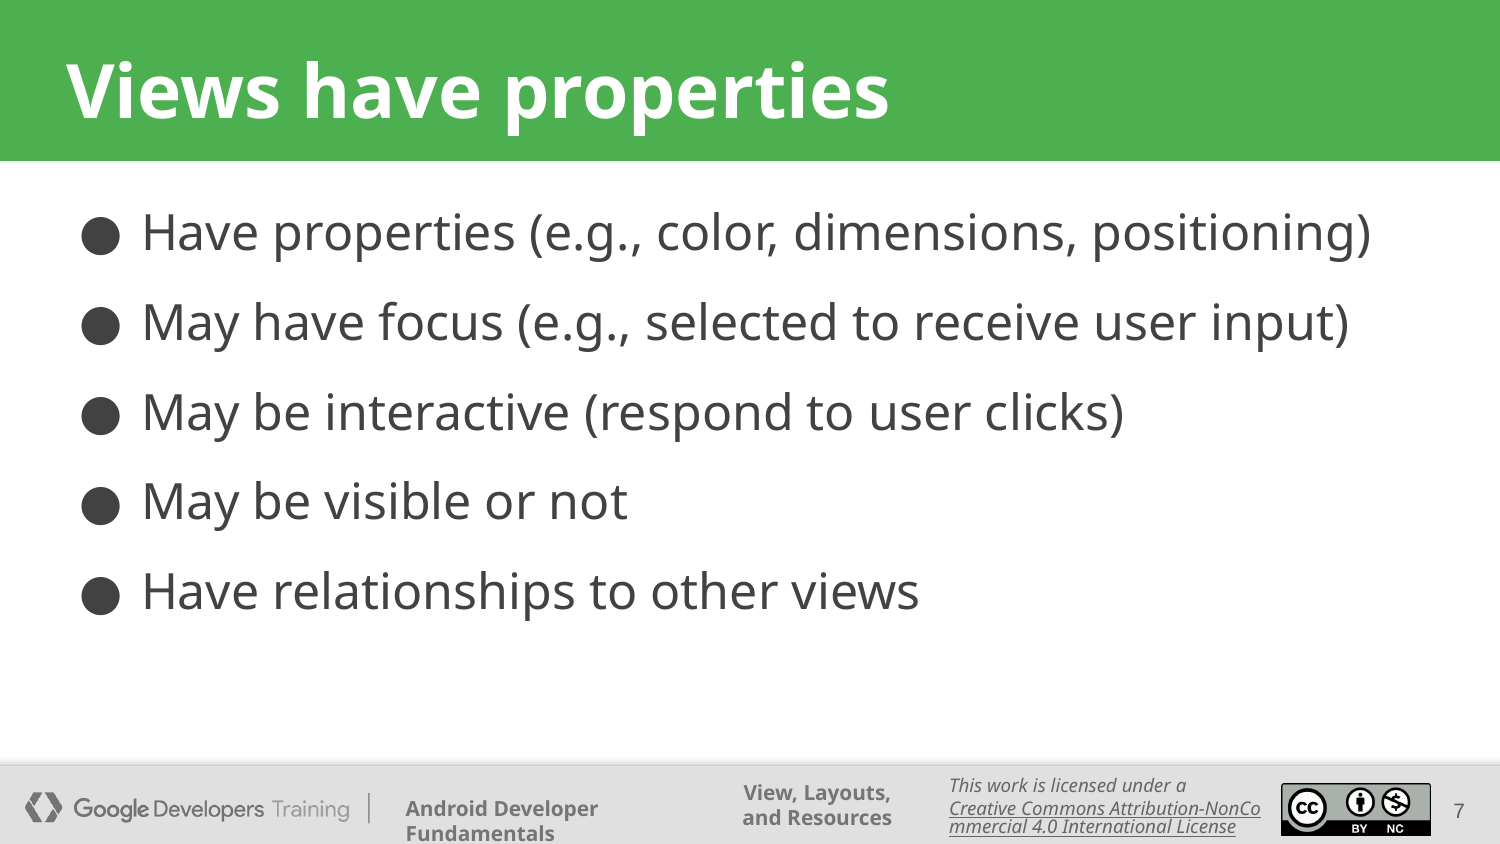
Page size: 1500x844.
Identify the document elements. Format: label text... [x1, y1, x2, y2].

slide_number 7 [1389, 777, 1480, 842]
list Have properties (e.g., color, dimensions, positioning) May have focus (e.g., selected to receive user input) May be interactive (respond to user clicks) May be visible or not Have relationships to other views [51, 176, 1449, 737]
picture [0, 161, 1500, 844]
title Views have properties [51, 28, 1472, 122]
